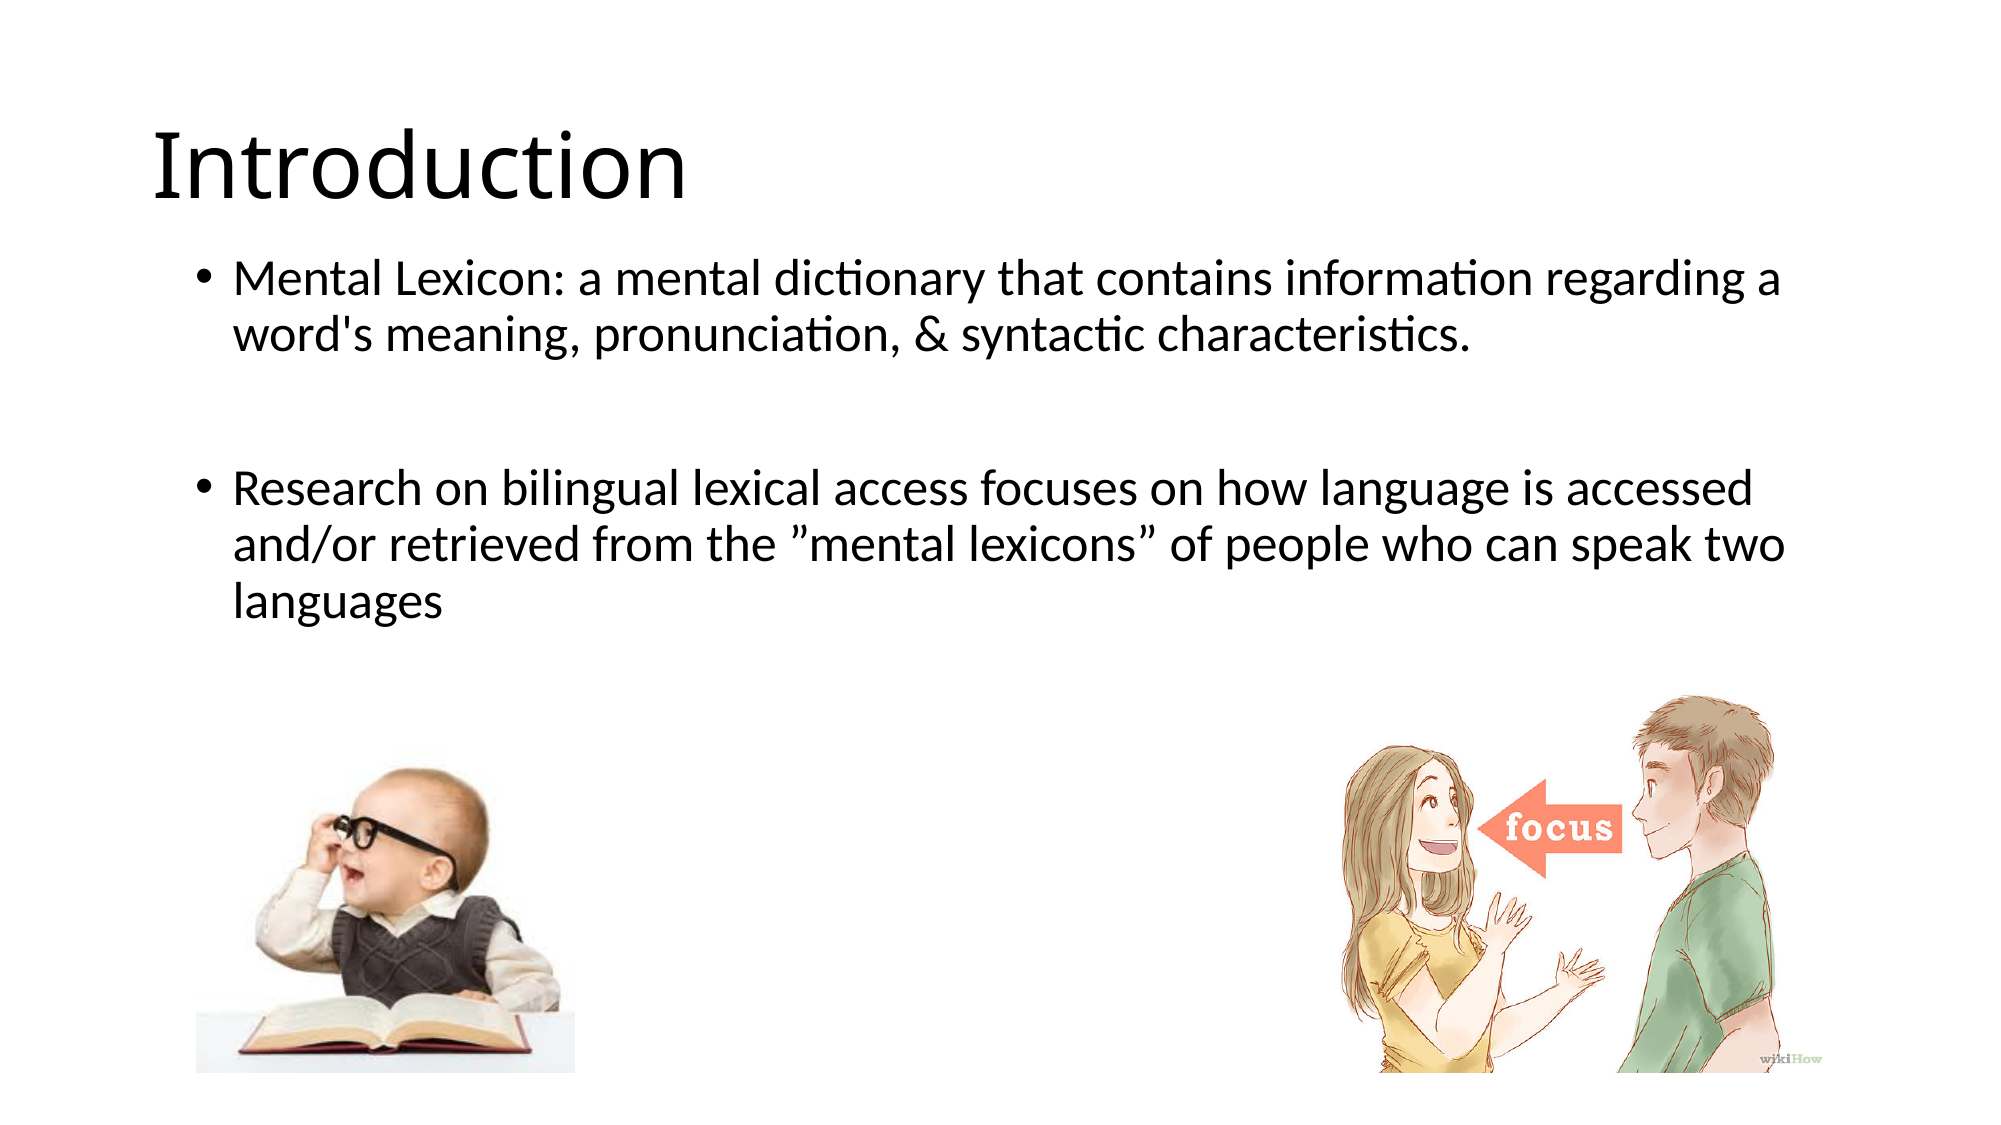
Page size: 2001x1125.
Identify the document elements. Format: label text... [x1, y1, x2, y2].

list Mental Lexicon: a mental dictionary that contains information regarding a word's meaning, pronunciation, & syntactic characteristics. Research on bilingual lexical access focuses on how language is accessed and/or retrieved from the ”mental lexicons” of people who can speak two languages [180, 243, 1830, 913]
picture [196, 747, 575, 1073]
title Introduction [137, 59, 1863, 278]
picture [1295, 685, 1830, 1073]
